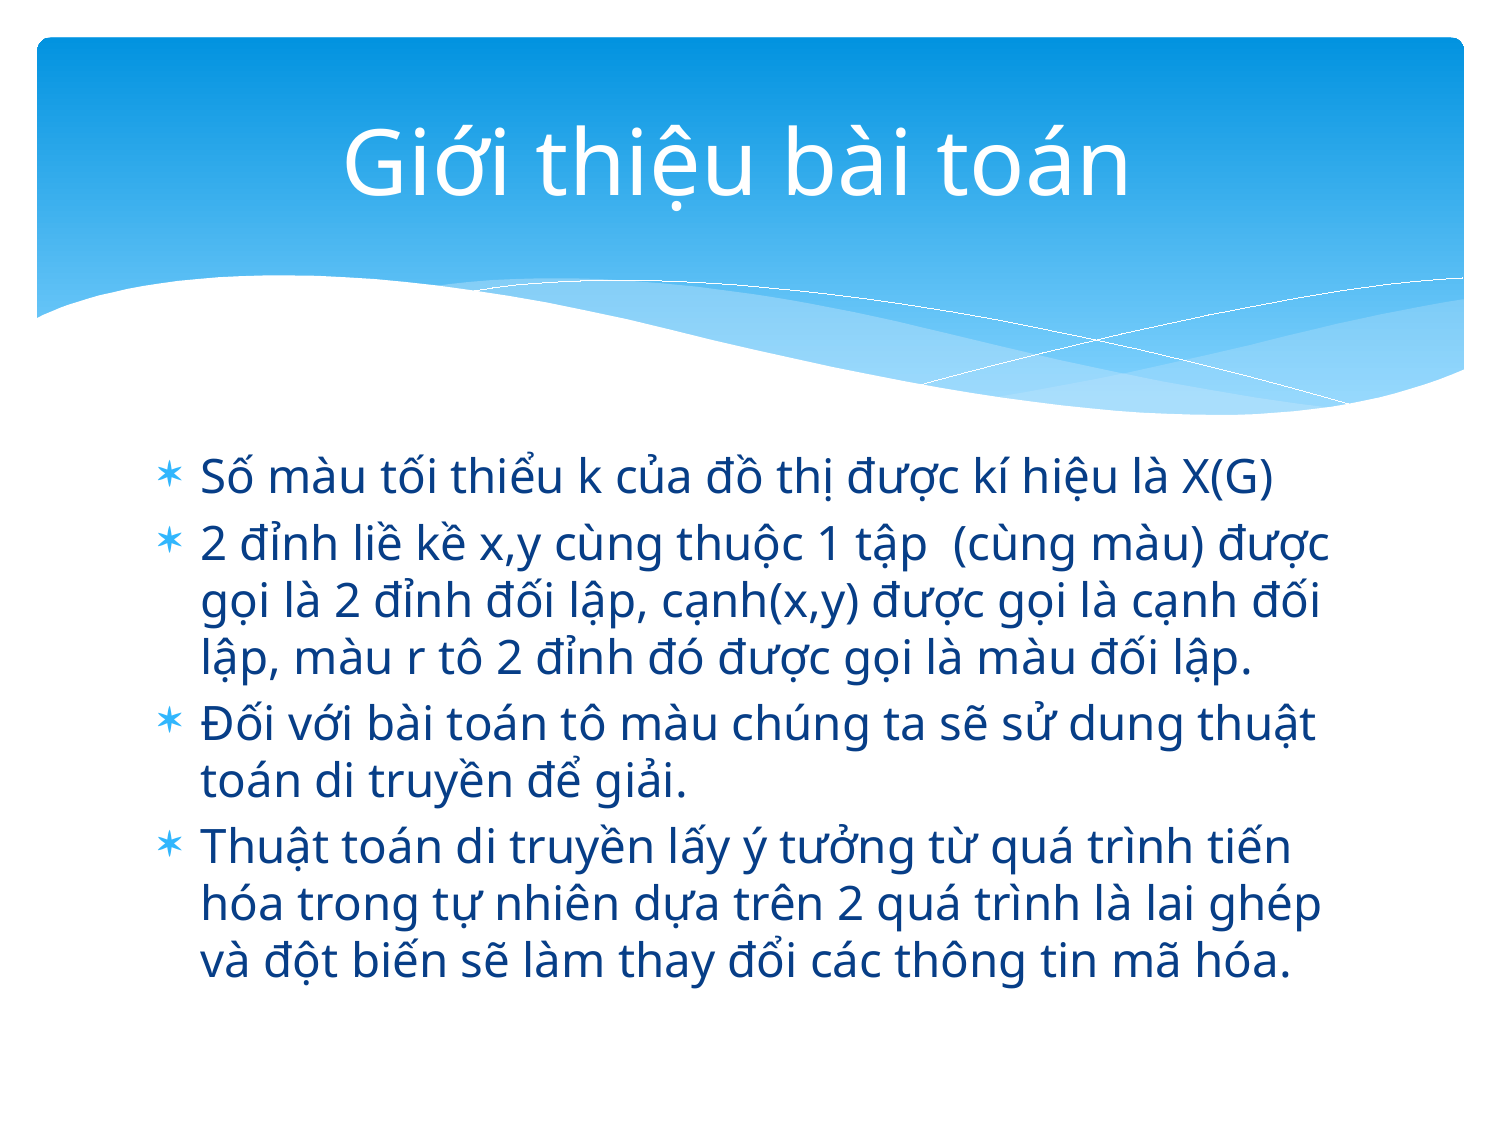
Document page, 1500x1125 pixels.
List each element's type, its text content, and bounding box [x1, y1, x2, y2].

title Giới thiệu bài toán [75, 55, 1425, 261]
